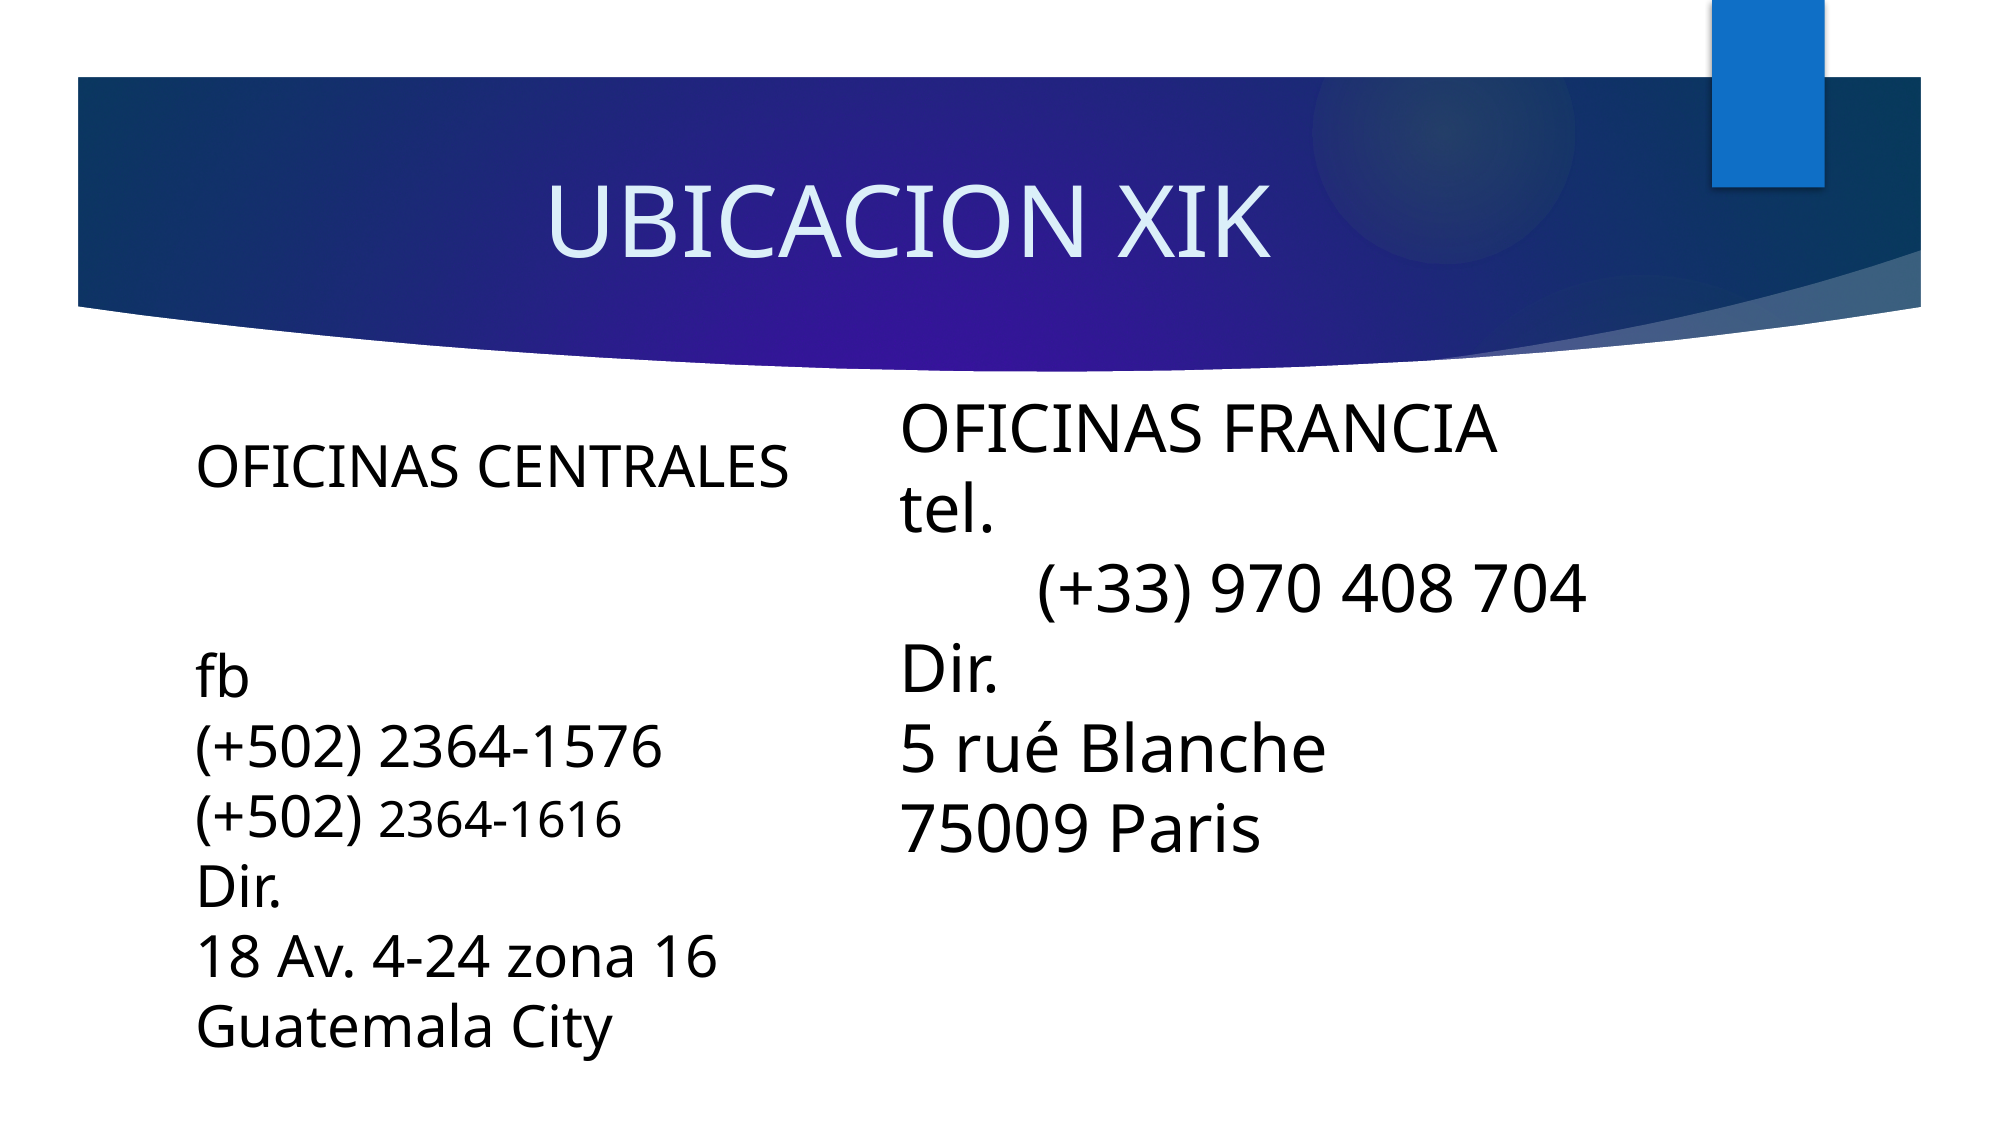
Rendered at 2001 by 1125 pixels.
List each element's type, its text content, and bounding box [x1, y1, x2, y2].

text_box OFICINAS CENTRALES fb (+502) 2364-1576 (+502) 2364-1616 Dir. 18 Av. 4-24 zona 16 Guatemala City [180, 422, 885, 1067]
title UBICACION XIK [189, 159, 1627, 276]
text_box OFICINAS FRANCIA tel. (+33) 970 408 704 Dir. 5 rué Blanche 75009 Paris [884, 378, 1742, 874]
